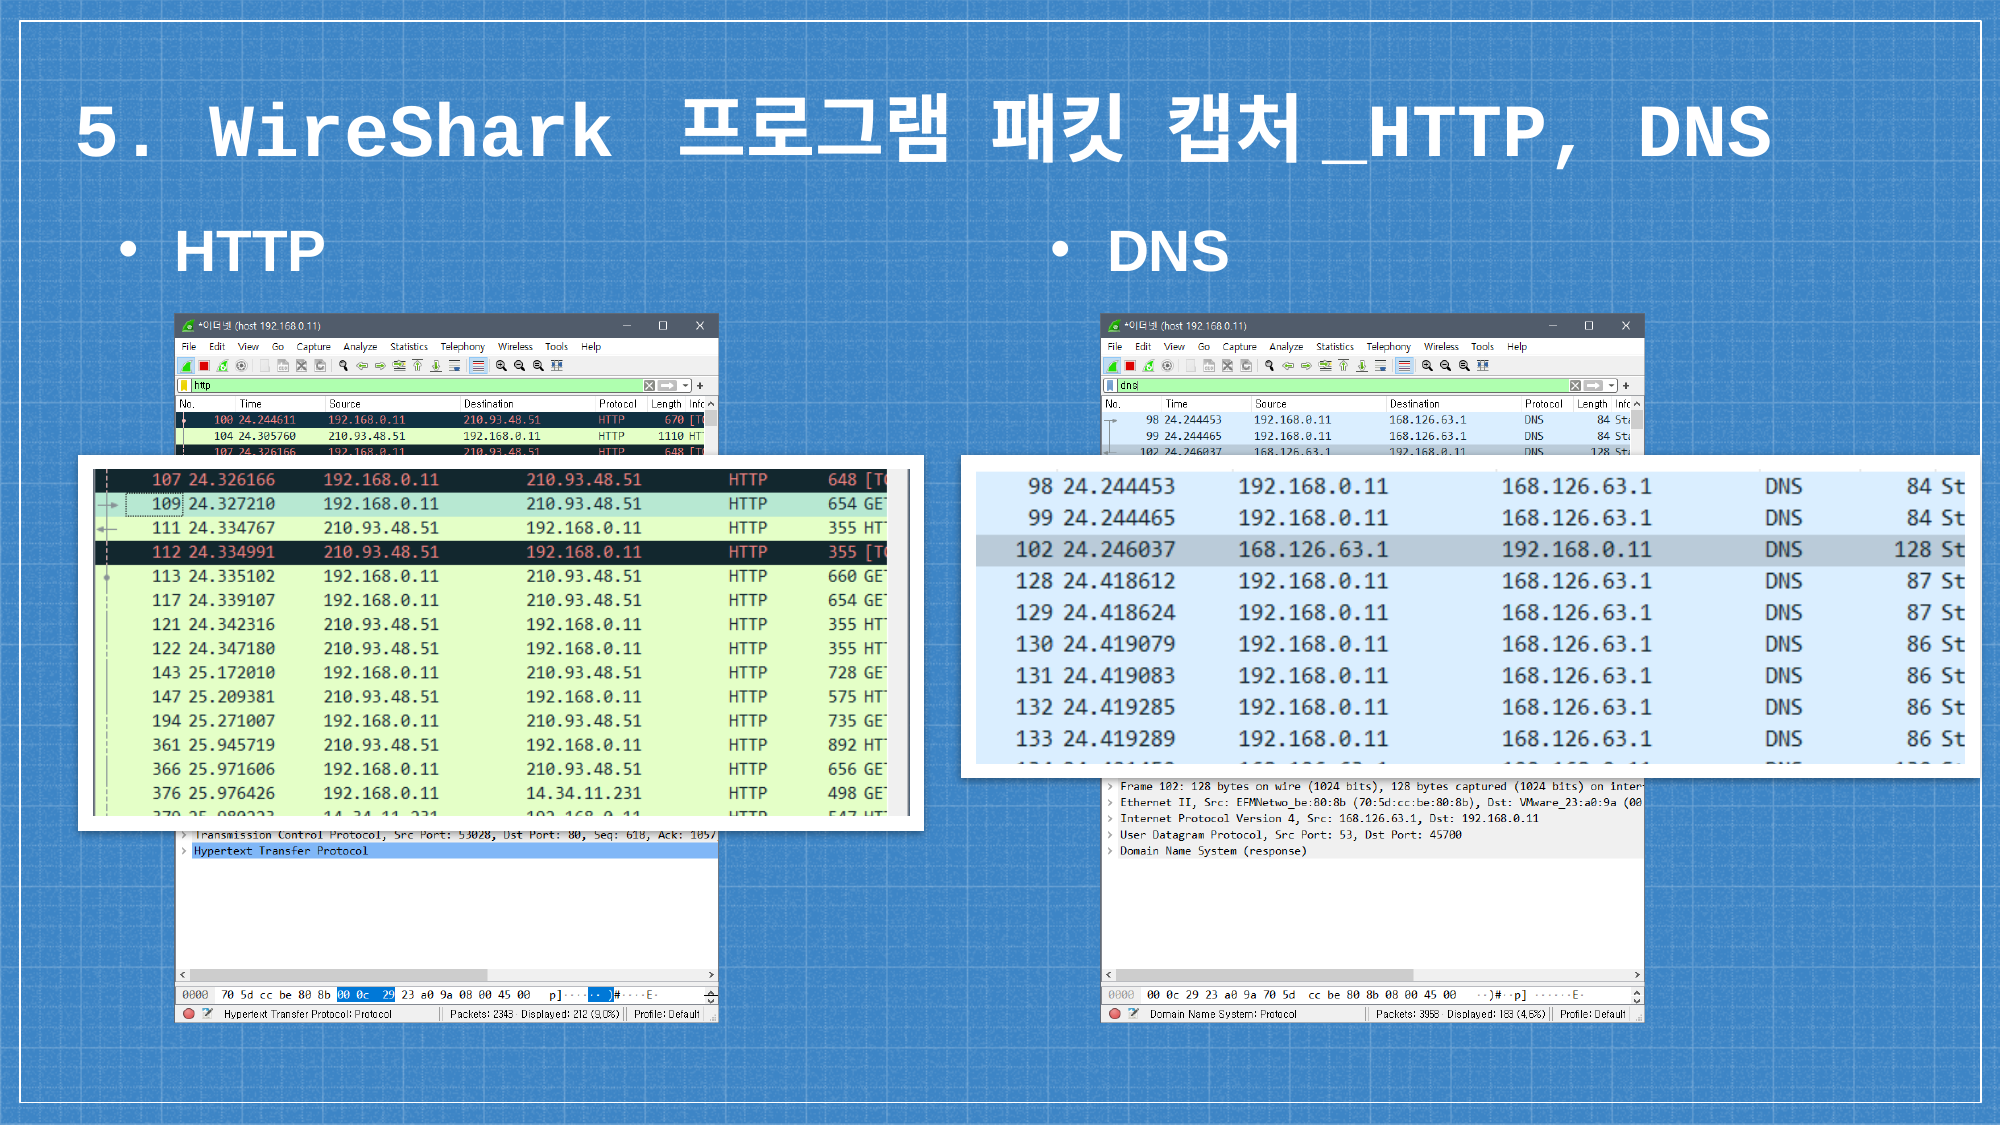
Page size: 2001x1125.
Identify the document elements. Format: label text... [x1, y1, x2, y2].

picture [0, 0, 2000, 1125]
title 5. WireShark 프로그램 패킷 캡처_HTTP, DNS [59, 66, 1860, 157]
text_box HTTP [103, 206, 417, 291]
text_box DNS [1036, 206, 1258, 291]
